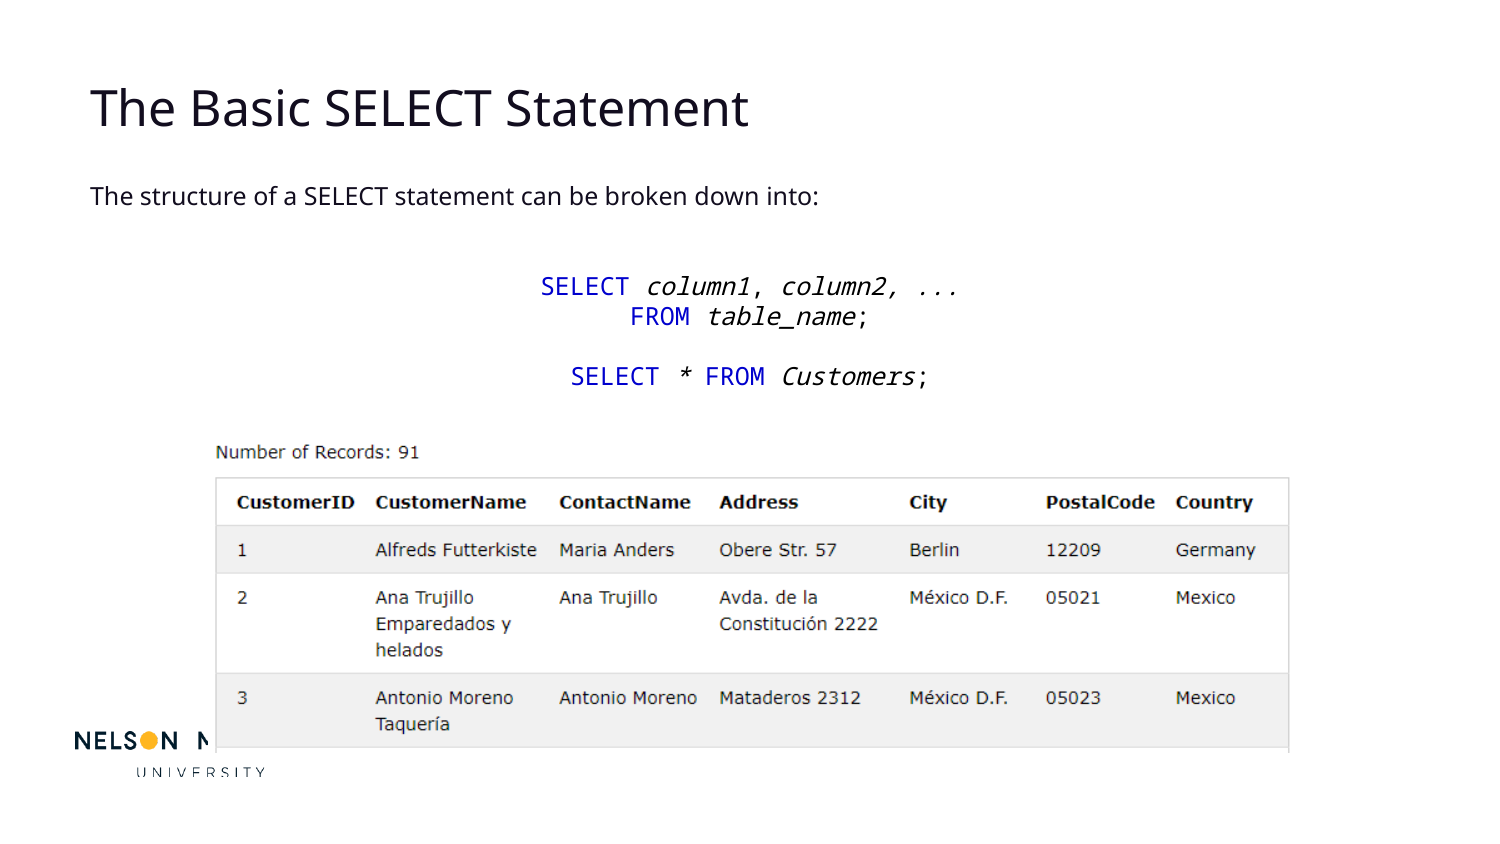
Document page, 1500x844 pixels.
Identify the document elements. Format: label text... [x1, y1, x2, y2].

picture [208, 435, 1292, 753]
text_box The Basic SELECT Statement [74, 69, 1425, 149]
text_box The structure of a SELECT statement can be broken down into: SELECT column1, column2, ... FROM table_name; SELECT * FROM Customers; [74, 173, 1425, 468]
